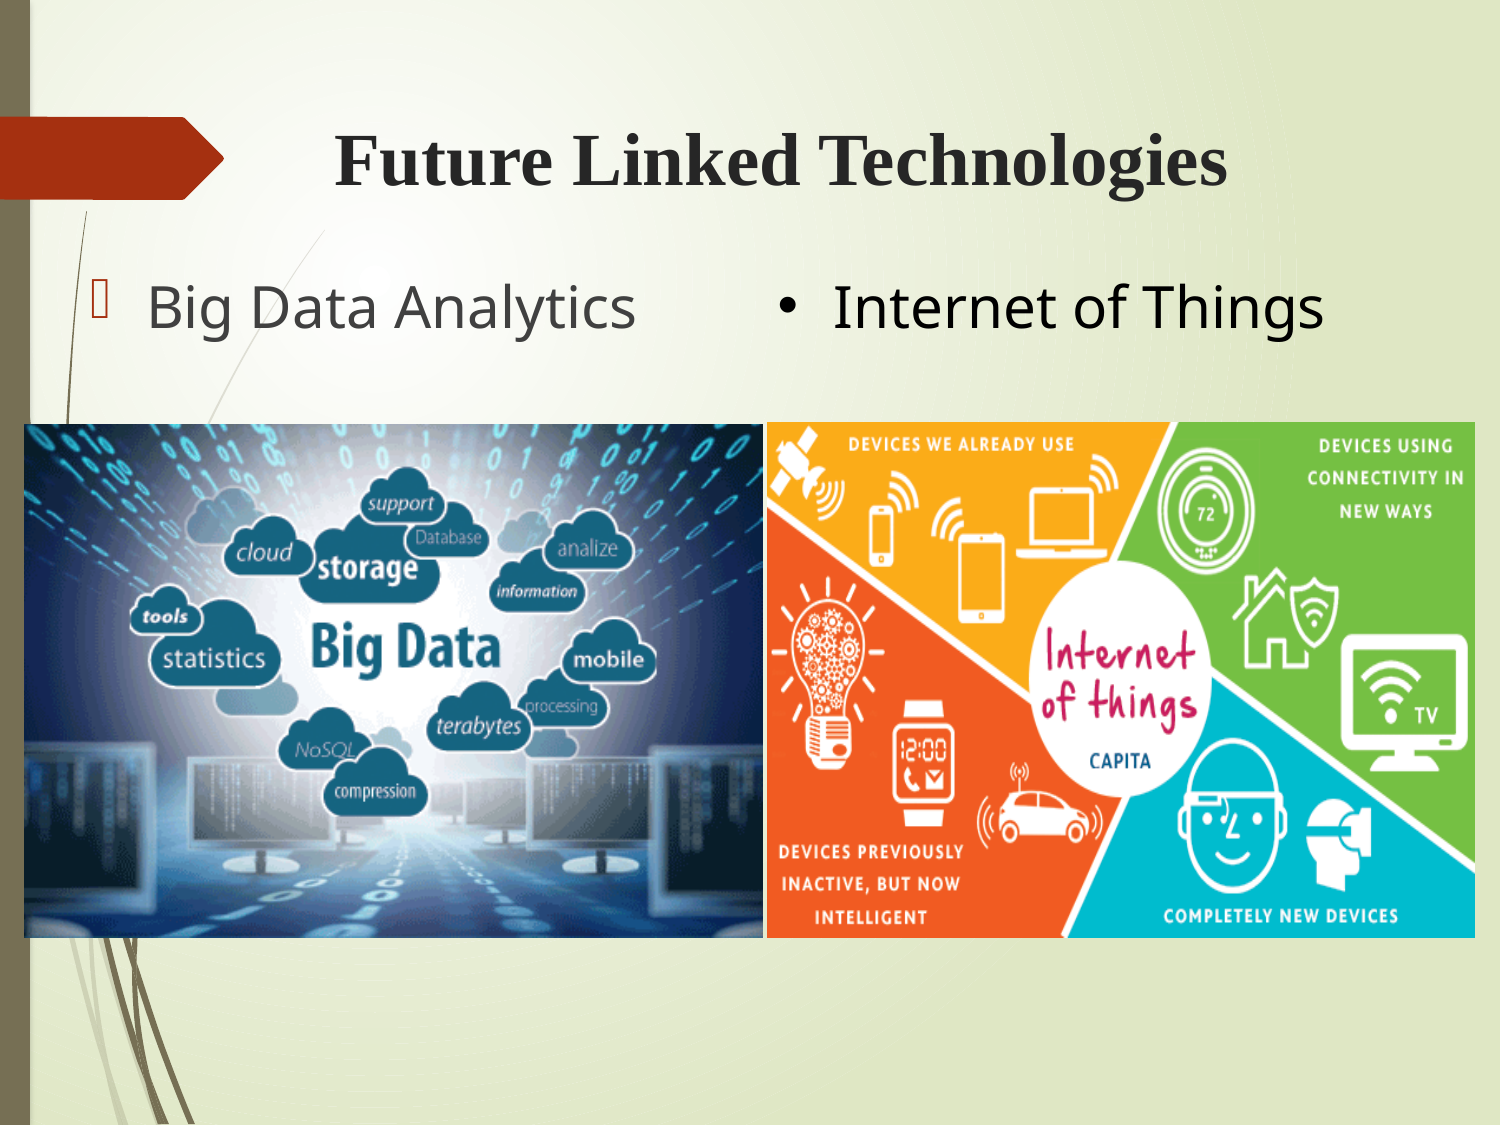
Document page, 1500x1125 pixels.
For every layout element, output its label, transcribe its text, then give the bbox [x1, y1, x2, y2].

picture [24, 424, 763, 938]
picture [766, 421, 1476, 938]
text_box Internet of Things [762, 262, 1500, 425]
title Future Linked Technologies [319, 102, 1400, 262]
list Big Data Analytics [75, 262, 762, 424]
